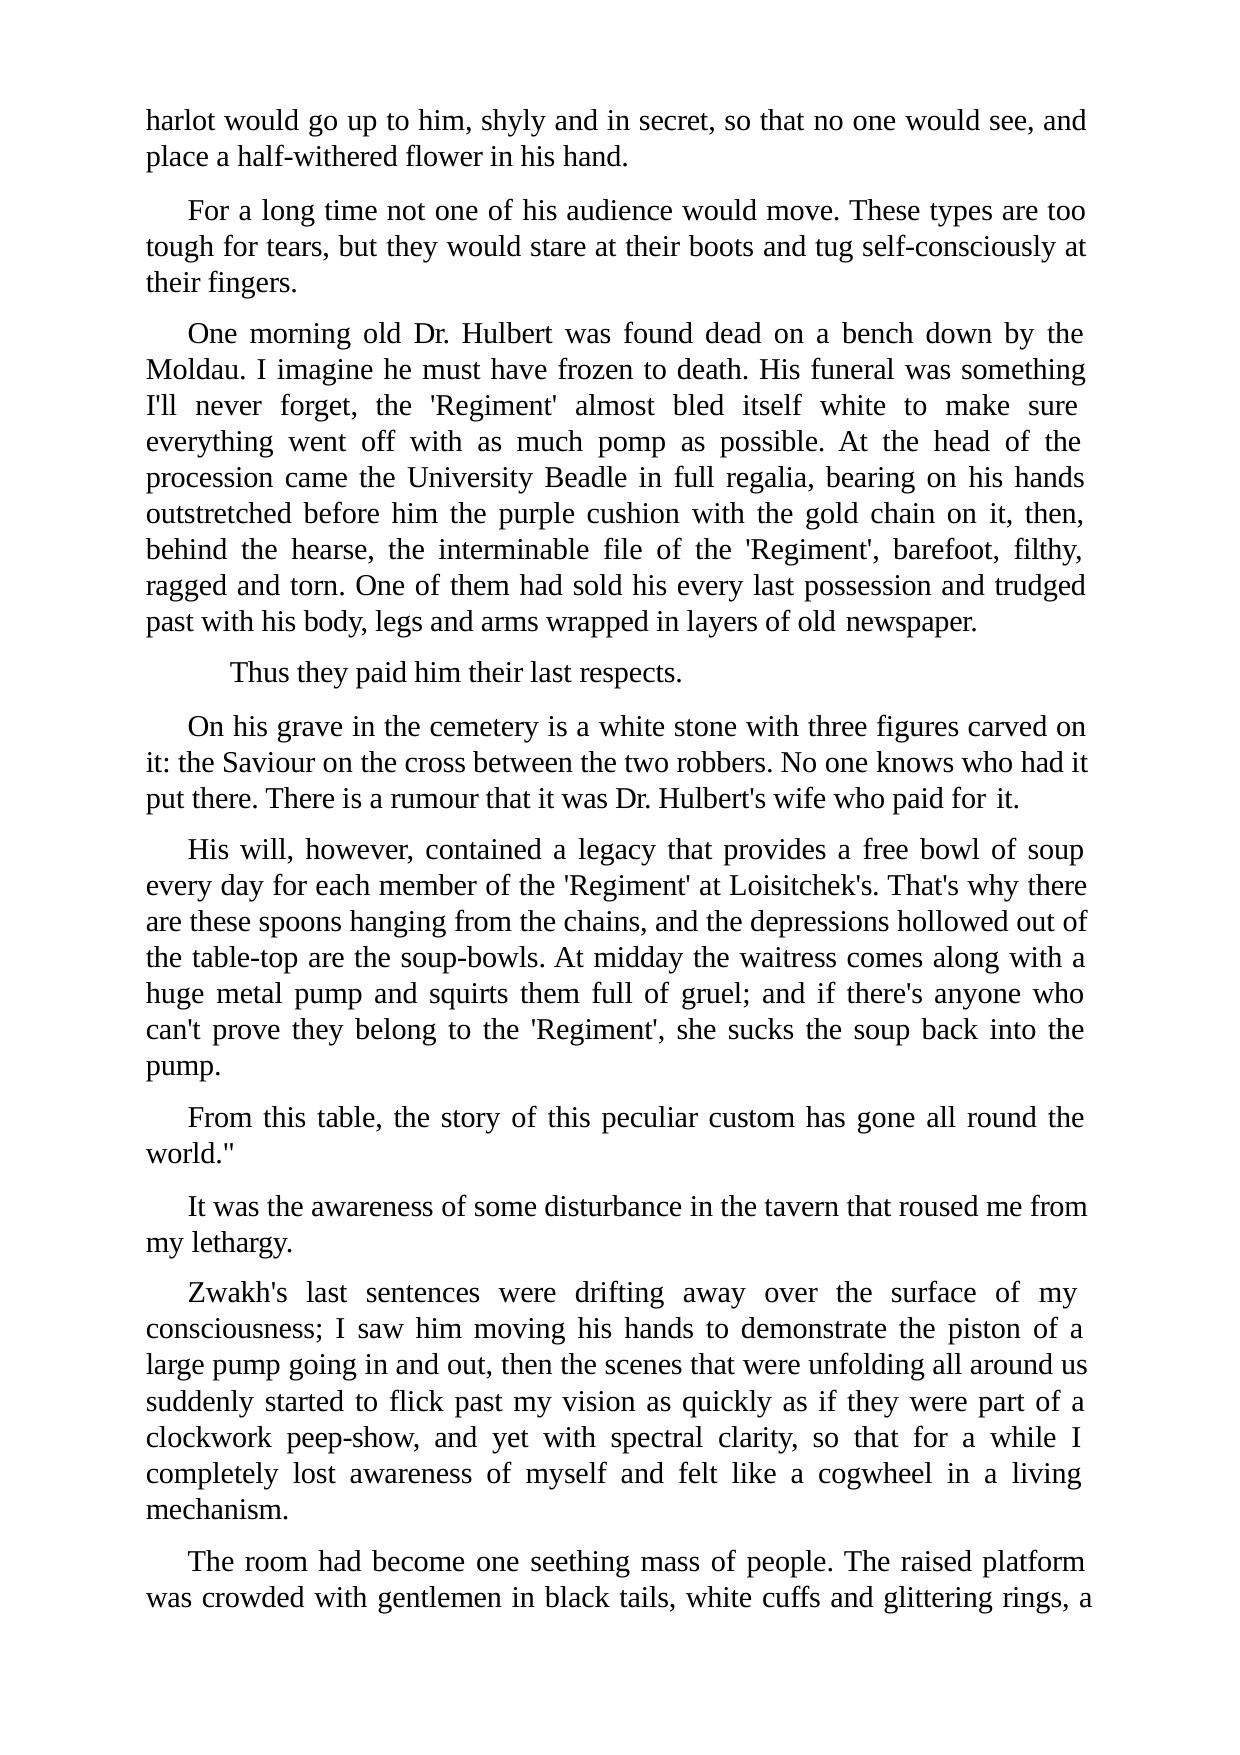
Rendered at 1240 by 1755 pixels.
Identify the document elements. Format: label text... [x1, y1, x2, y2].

text_box harlot would go up to him, shyly and in secret, so that no one would see, and place a half-withered flower in his hand. For a long time not one of his audience would move. These types are too tough for tears, but they would stare at their boots and tug self-consciously at their fingers. One morning old Dr. Hulbert was found dead on a bench down by the Moldau. I imagine he must have frozen to death. His funeral was something I'll never forget, the 'Regiment' almost bled itself white to make sure everything went off with as much pomp as possible. At the head of the procession came the University Beadle in full regalia, bearing on his hands outstretched before him the purple cushion with the gold chain on it, then, behind the hearse, the interminable file of the 'Regiment', barefoot, filthy, ragged and torn. One of them had sold his every last possession and trudged past with his body, legs and arms wrapped in layers of old newspaper. Thus they paid him their last respects. On his grave in the cemetery is a white stone with three figures carved on it: the Saviour on the cross between the two robbers. No one knows who had it put there. There is a rumour that it was Dr. Hulbert's wife who paid for it. His will, however, contained a legacy that provides a free bowl of soup every day for each member of the 'Regiment' at Loisitchek's. That's why there are these spoons hanging from the chains, and the depressions hollowed out of the table-top are the soup-bowls. At midday the waitress comes along with a huge metal pump and squirts them full of gruel; and if there's anyone who can't prove they belong to the 'Regiment', she sucks the soup back into the pump. From this table, the story of this peculiar custom has gone all round the world." It was the awareness of some disturbance in the tavern that roused me from my lethargy. Zwakh's last sentences were drifting away over the surface of my consciousness; I saw him moving his hands to demonstrate the piston of a large pump going in and out, then the scenes that were unfolding all around us suddenly started to flick past my vision as quickly as if they were part of a clockwork peep-show, and yet with spectral clarity, so that for a while I completely lost awareness of myself and felt like a cogwheel in a living mechanism. The room had become one seething mass of people. The raised platform was crowded with gentlemen in black tails, white cuffs and glittering rings, a [143, 98, 1097, 1614]
